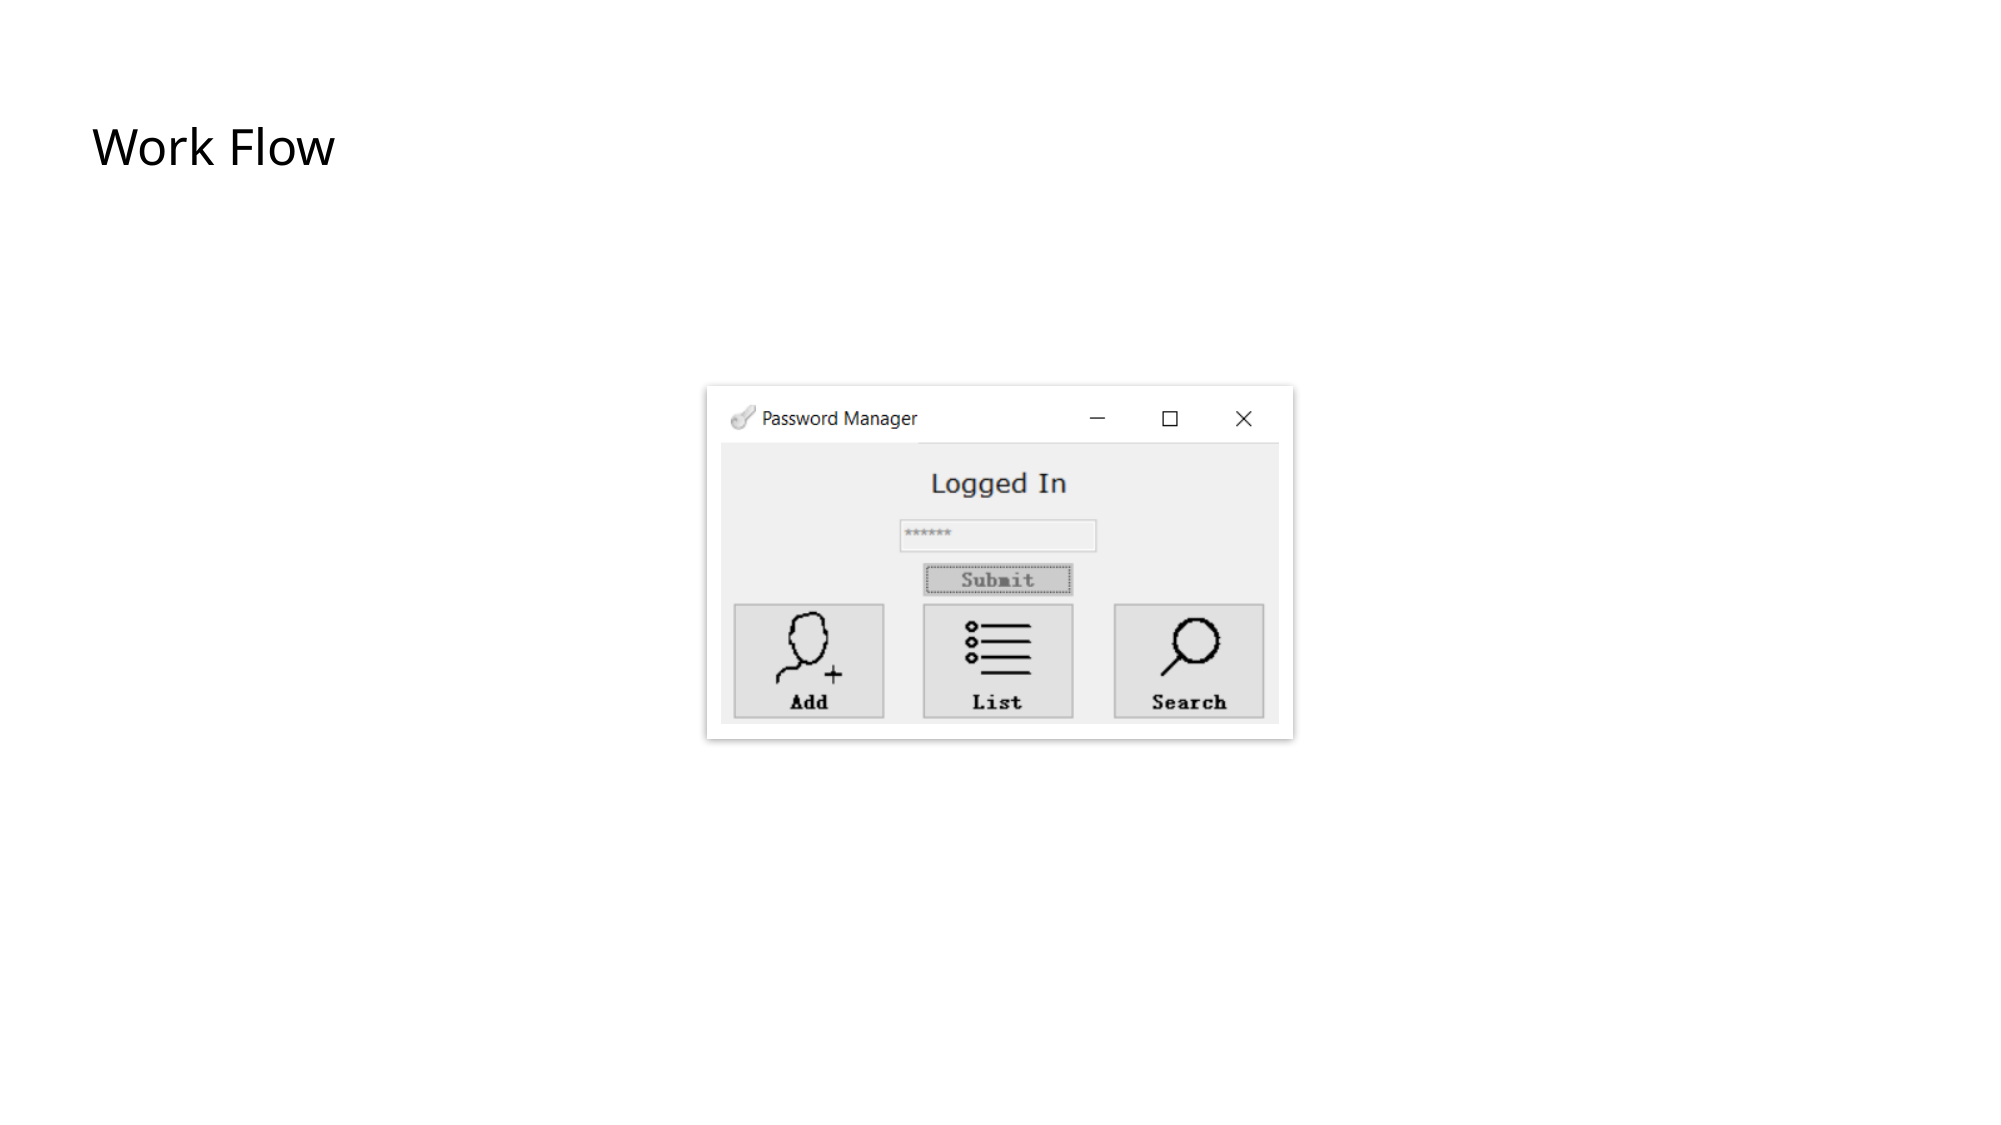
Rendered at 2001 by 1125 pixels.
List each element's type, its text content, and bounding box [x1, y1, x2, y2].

text_box Work Flow [77, 107, 352, 183]
picture [721, 400, 1279, 725]
